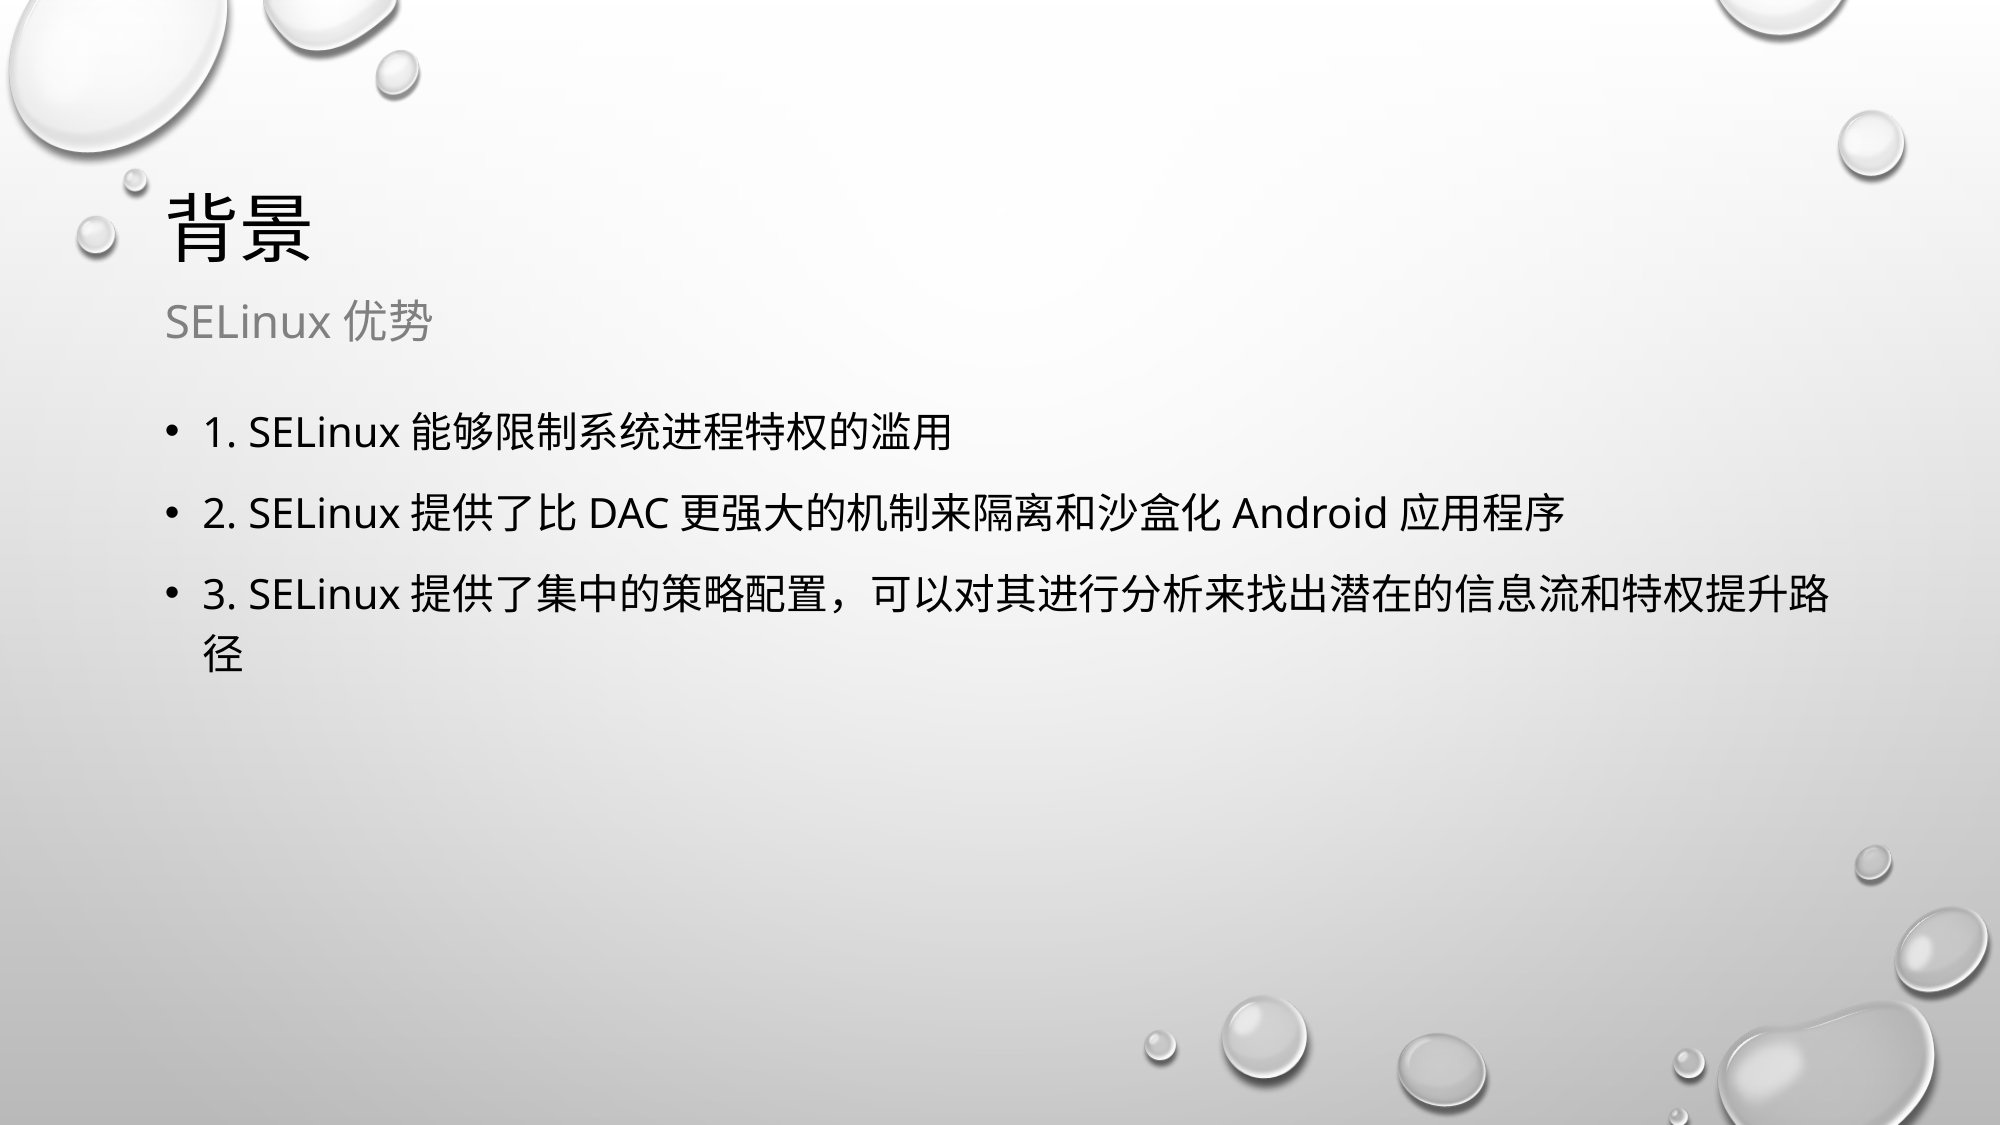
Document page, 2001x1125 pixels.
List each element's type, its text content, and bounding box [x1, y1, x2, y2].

title 背景 [149, 101, 1851, 364]
list 1. SELinux能够限制系统进程特权的滥用 2. SELinux提供了比DAC更强大的机制来隔离和沙盒化Android应用程序 3. SELinux提供了集中的策略配置，可以对其进行分析来找出潜在的信息流和特权提升路径 [149, 455, 1850, 950]
picture [0, 0, 2000, 1125]
text_box SELinux优势 [149, 192, 1850, 455]
